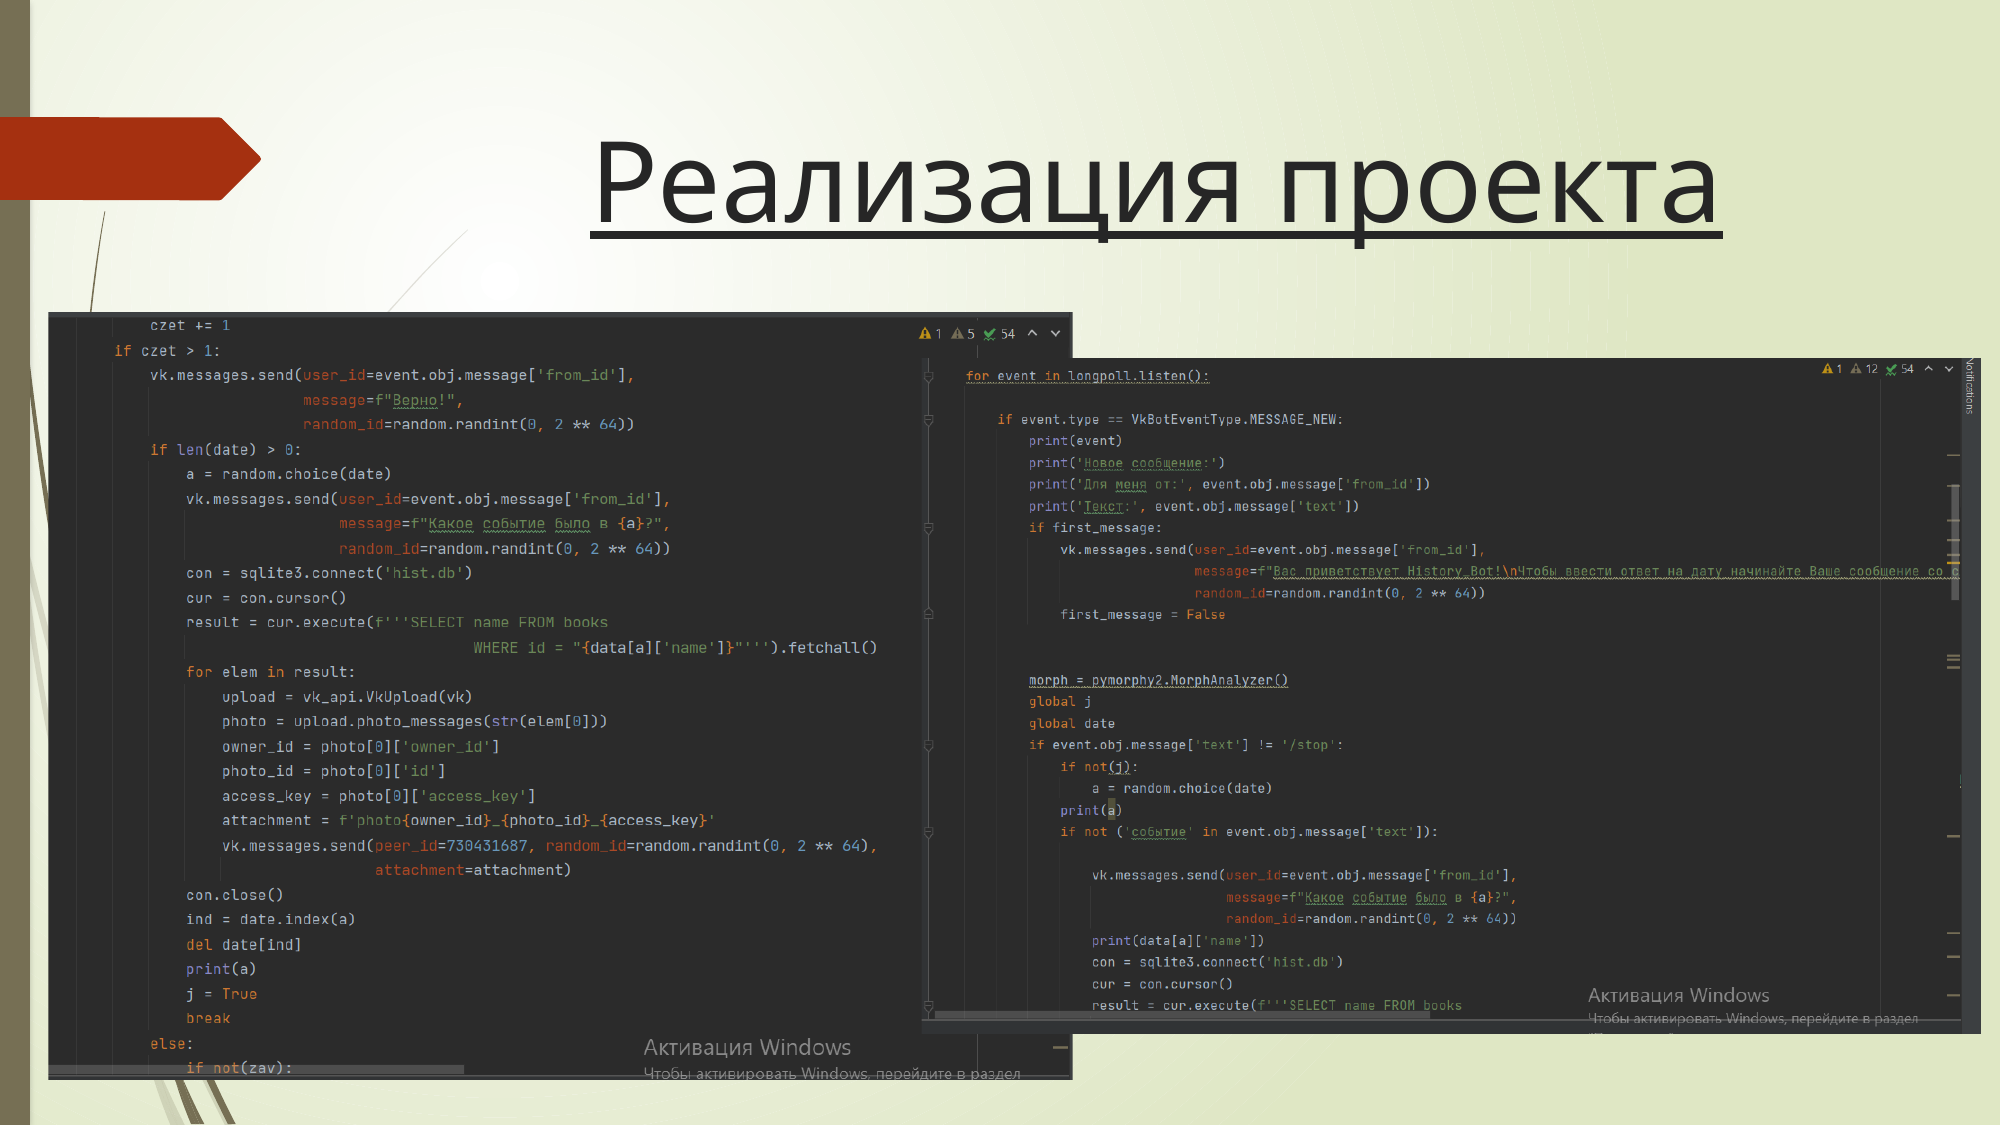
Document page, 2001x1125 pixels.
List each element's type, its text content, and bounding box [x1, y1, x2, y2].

picture [921, 358, 1982, 1034]
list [48, 312, 1074, 1081]
title Реализация проекта [425, 102, 1888, 313]
